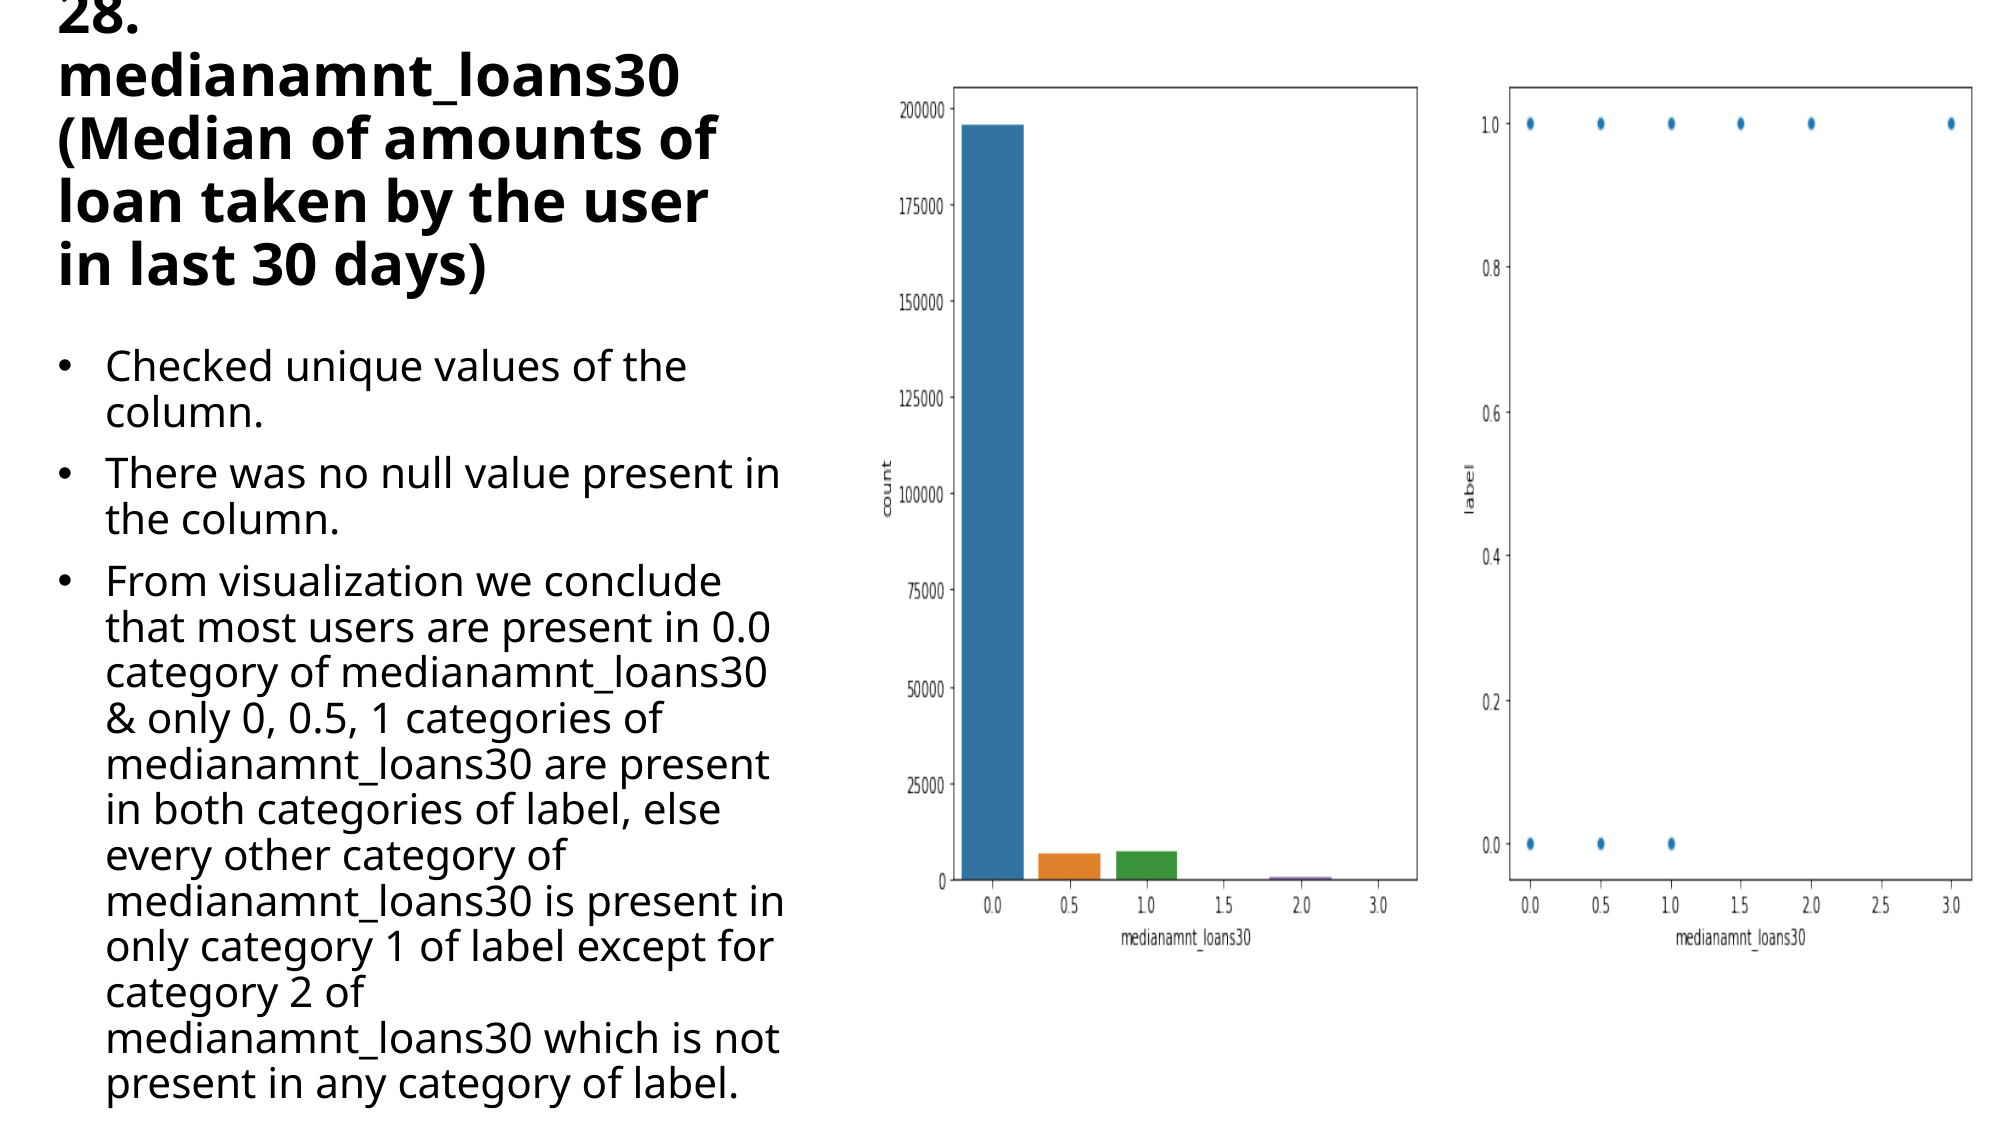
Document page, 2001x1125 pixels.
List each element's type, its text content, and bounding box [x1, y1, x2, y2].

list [873, 74, 1980, 963]
title 28. medianamnt_loans30 (Median of amounts of loan taken by the user in last 30 days) [42, 36, 783, 306]
list Checked unique values of the column. There was no null value present in the column. From visualization we conclude that most users are present in 0.0 category of medianamnt_loans30 & only 0, 0.5, 1 categories of medianamnt_loans30 are present in both categories of label, else every other category of medianamnt_loans30 is present in only category 1 of label except for category 2 of medianamnt_loans30 which is not present in any category of label. [42, 337, 814, 1125]
